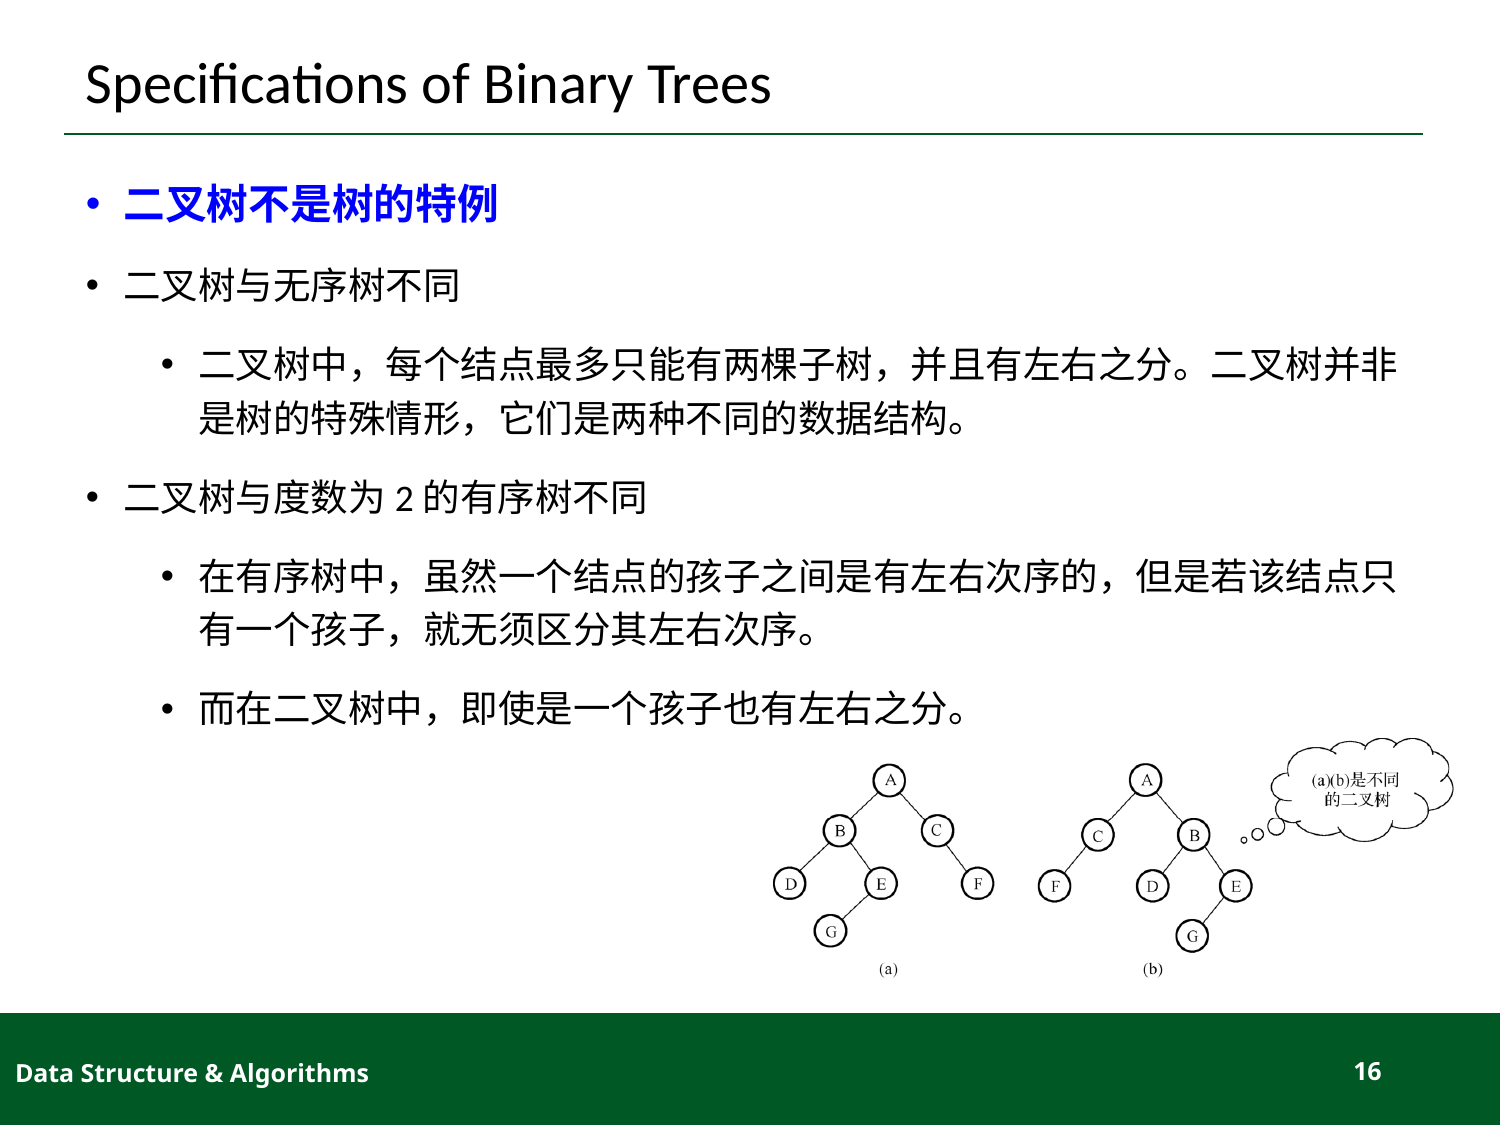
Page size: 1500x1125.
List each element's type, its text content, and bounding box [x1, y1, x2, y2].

slide_number 16 [1059, 1042, 1397, 1103]
picture [768, 735, 1456, 980]
footer Data Structure & Algorithms [0, 1042, 507, 1103]
list 二叉树不是树的特例 二叉树与无序树不同 二叉树中，每个结点最多只能有两棵子树，并且有左右之分。二叉树并非是树的特殊情形，它们是两种不同的数据结构。 二叉树与度数为2的有序树不同 在有序树中，虽然一个结点的孩子之间是有左右次序的，但是若该结点只有一个孩子，就无须区分其左右次序。 而在二叉树中，即使是一个孩子也有左右之分。 [70, 160, 1430, 991]
title Specifications of Binary Trees [70, 34, 1430, 135]
